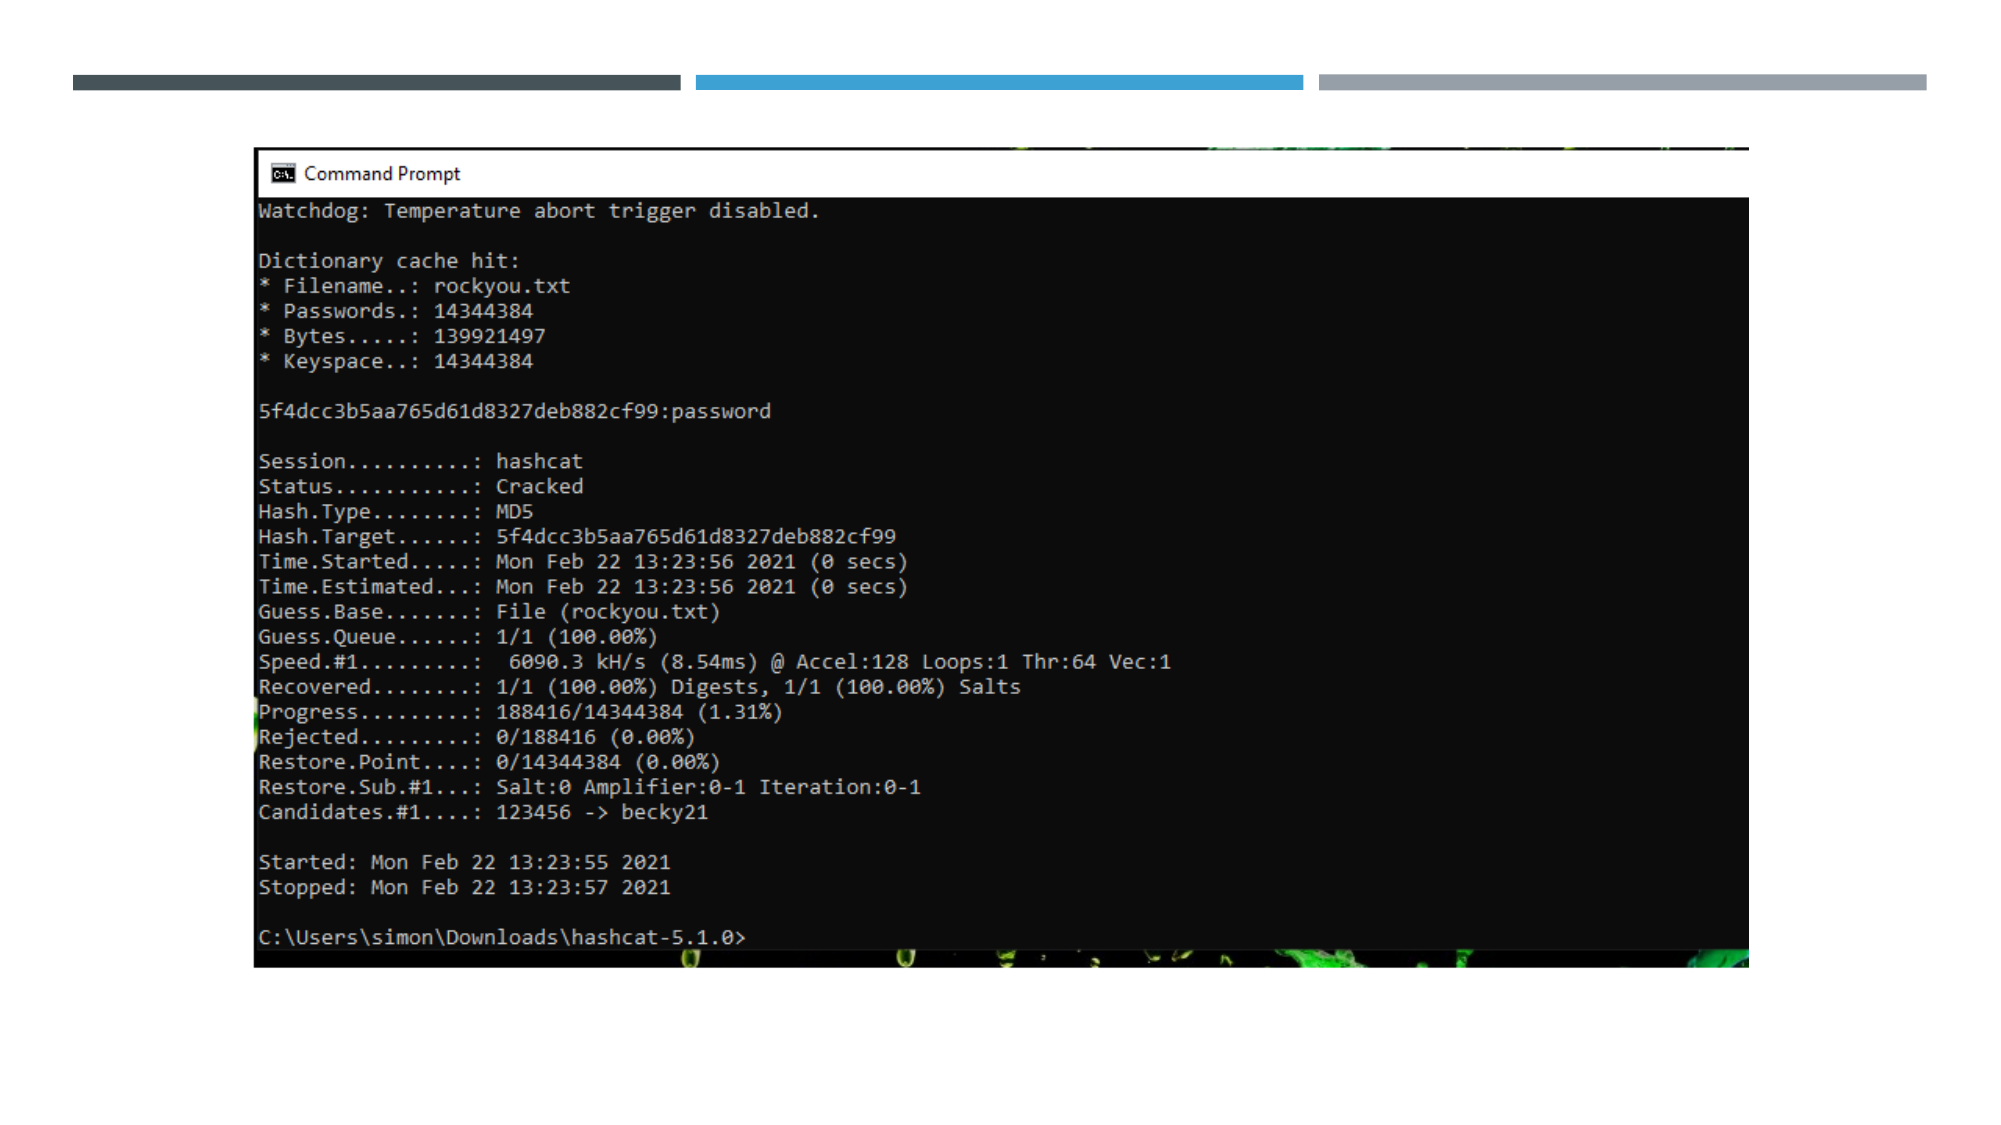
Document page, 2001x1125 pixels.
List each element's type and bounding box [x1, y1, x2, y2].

picture [251, 146, 1749, 979]
